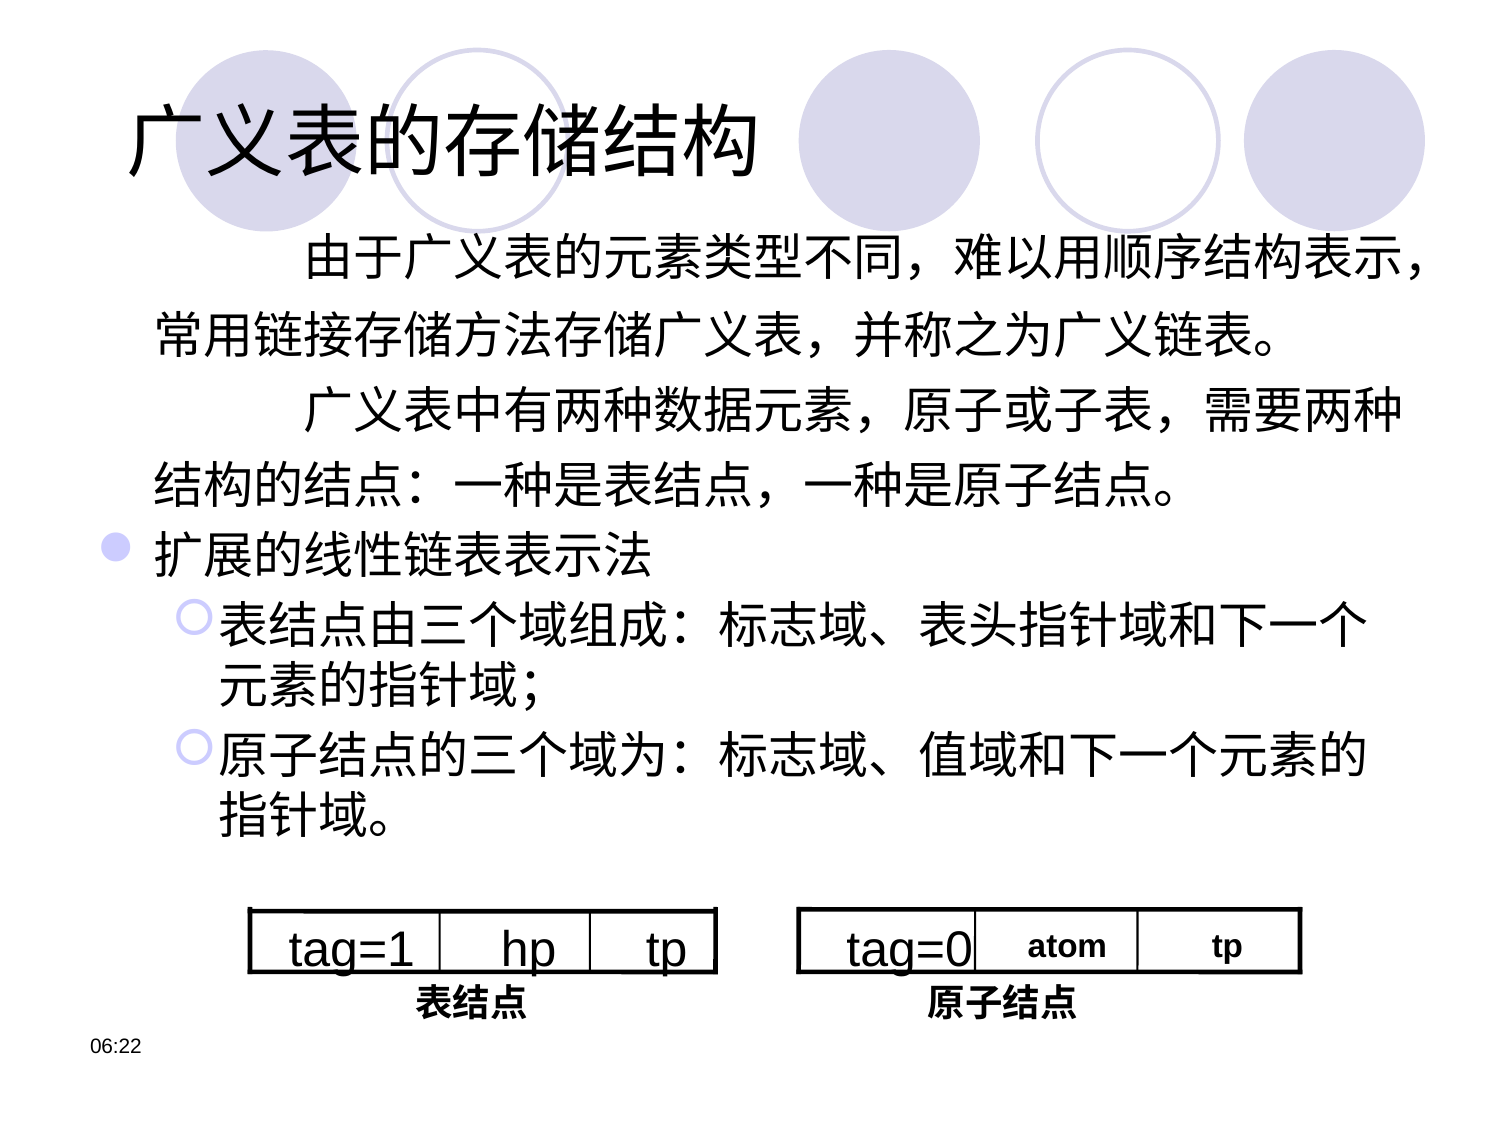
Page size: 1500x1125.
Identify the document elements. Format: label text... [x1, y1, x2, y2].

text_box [249, 909, 1301, 1033]
list 由于广义表的元素类型不同，难以用顺序结构表示，常用链接存储方法存储广义表，并称之为广义链表。 广义表中有两种数据元素，原子或子表，需要两种结构的结点：一种是表结点，一种是原子结点。 扩展的线性链表表示法 表结点由三个域组成：标志域、表头指针域和下一个元素的指针域； 原子结点的三个域为：标志域、值域和下一个元素的指针域。 [82, 181, 1432, 881]
title 广义表的存储结构 [75, 45, 1425, 233]
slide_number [75, 1025, 425, 1100]
